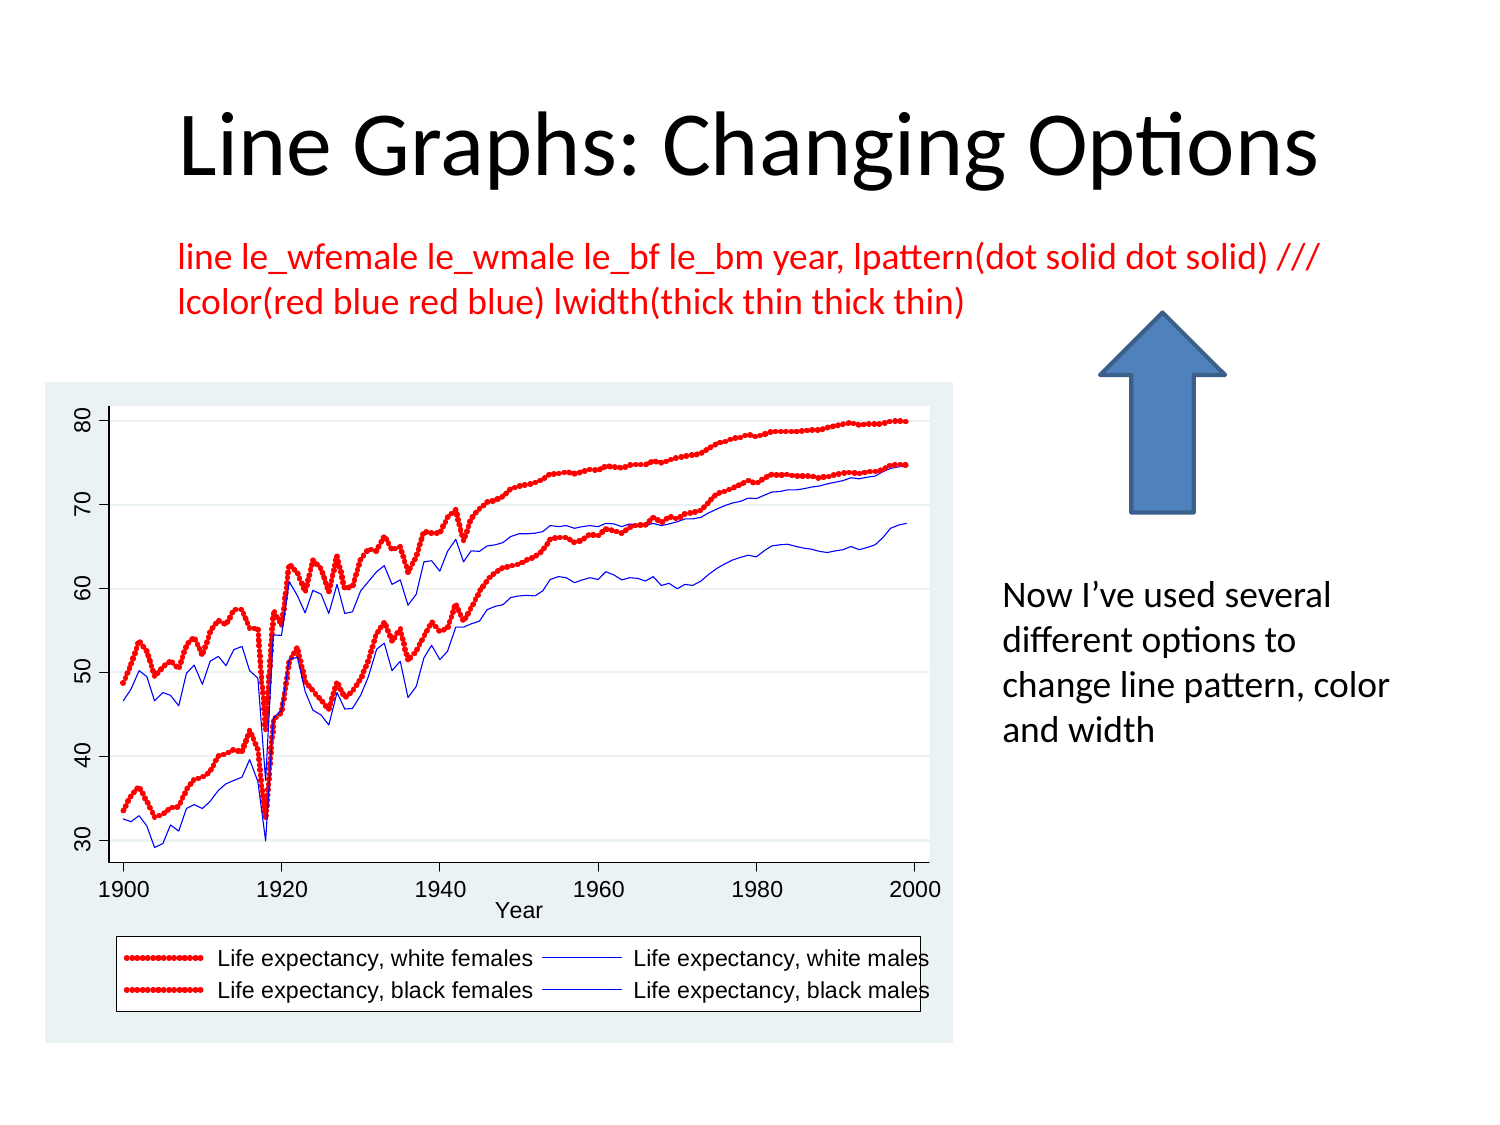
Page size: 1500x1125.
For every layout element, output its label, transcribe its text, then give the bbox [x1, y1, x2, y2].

picture [37, 374, 961, 1051]
text_box Now I’ve used several different options to change line pattern, color and width [987, 562, 1413, 758]
text_box [1098, 310, 1227, 515]
text_box line le_wfemale le_wmale le_bf le_bm year, lpattern(dot solid dot solid) /// lcolor(red blue red blue) lwidth(thick thin thick thin) [162, 224, 1463, 330]
title Line Graphs: Changing Options [75, 45, 1425, 233]
